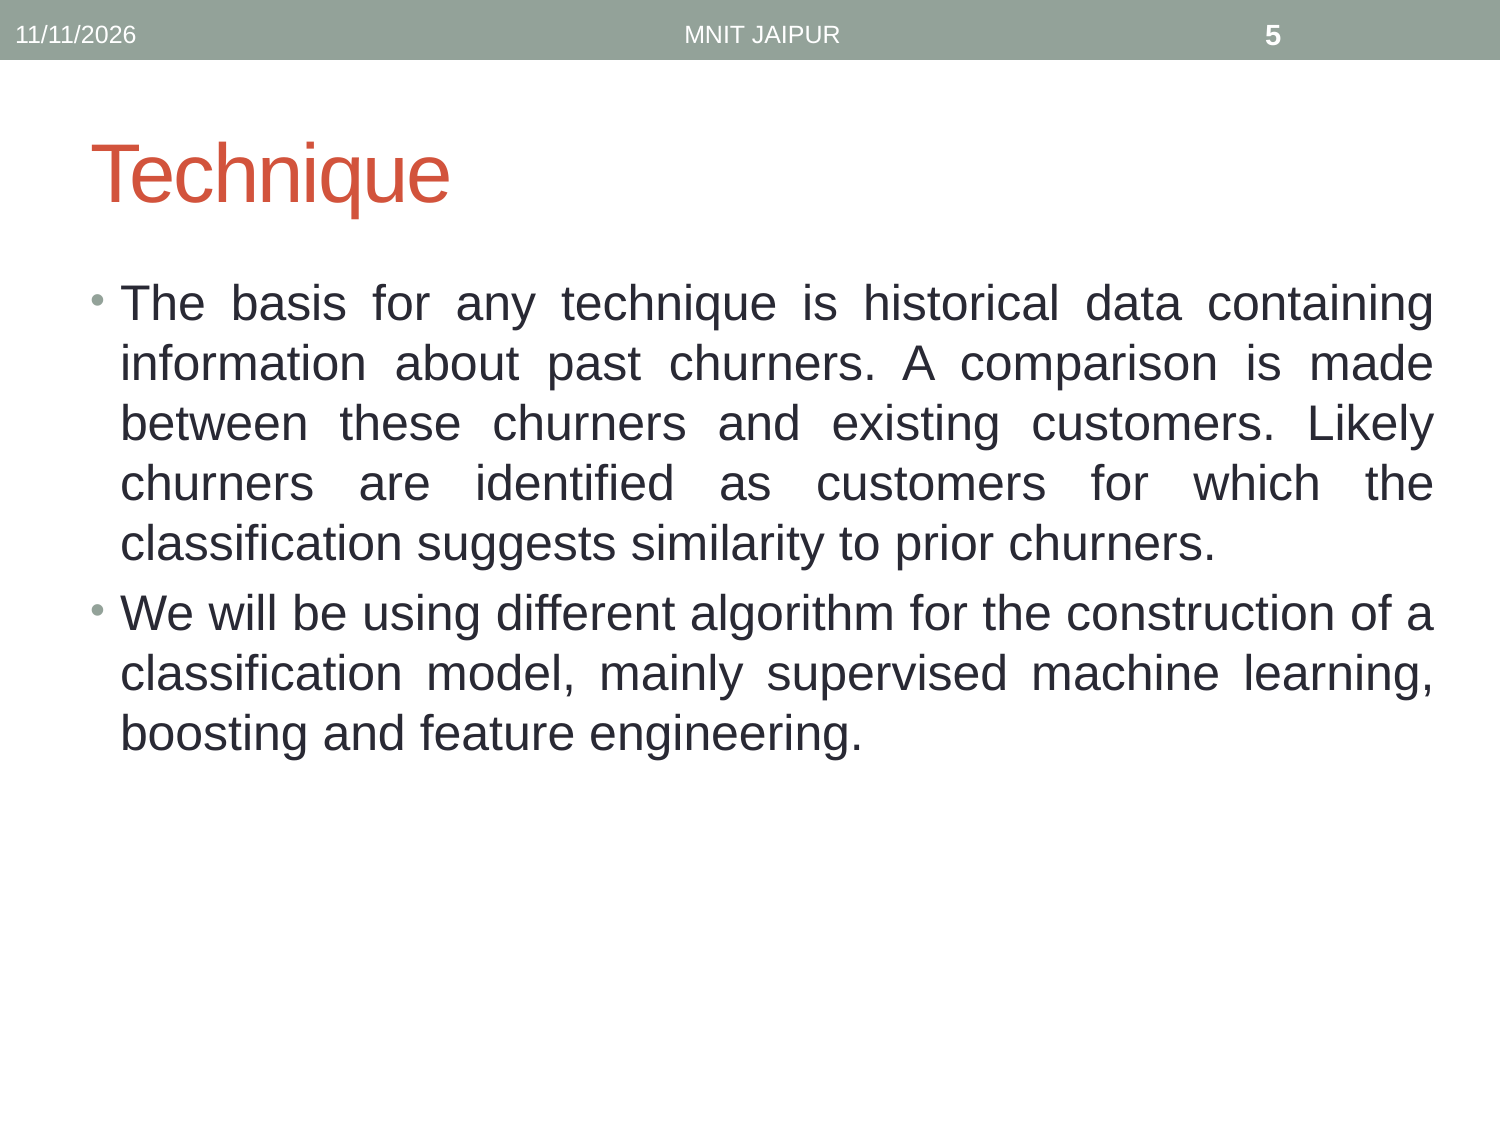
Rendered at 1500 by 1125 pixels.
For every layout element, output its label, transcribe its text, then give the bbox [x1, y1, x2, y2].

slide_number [0, 6, 425, 61]
slide_number 5 [1250, 6, 1425, 61]
footer MNIT JAIPUR [425, 6, 1100, 61]
list The basis for any technique is historical data containing information about past churners. A comparison is made between these churners and existing customers. Likely churners are identiﬁed as customers for which the classiﬁcation suggests similarity to prior churners. We will be using different algorithm for the construction of a classification model, mainly supervised machine learning, boosting and feature engineering. [75, 262, 1450, 1088]
title Technique [75, 87, 1425, 250]
